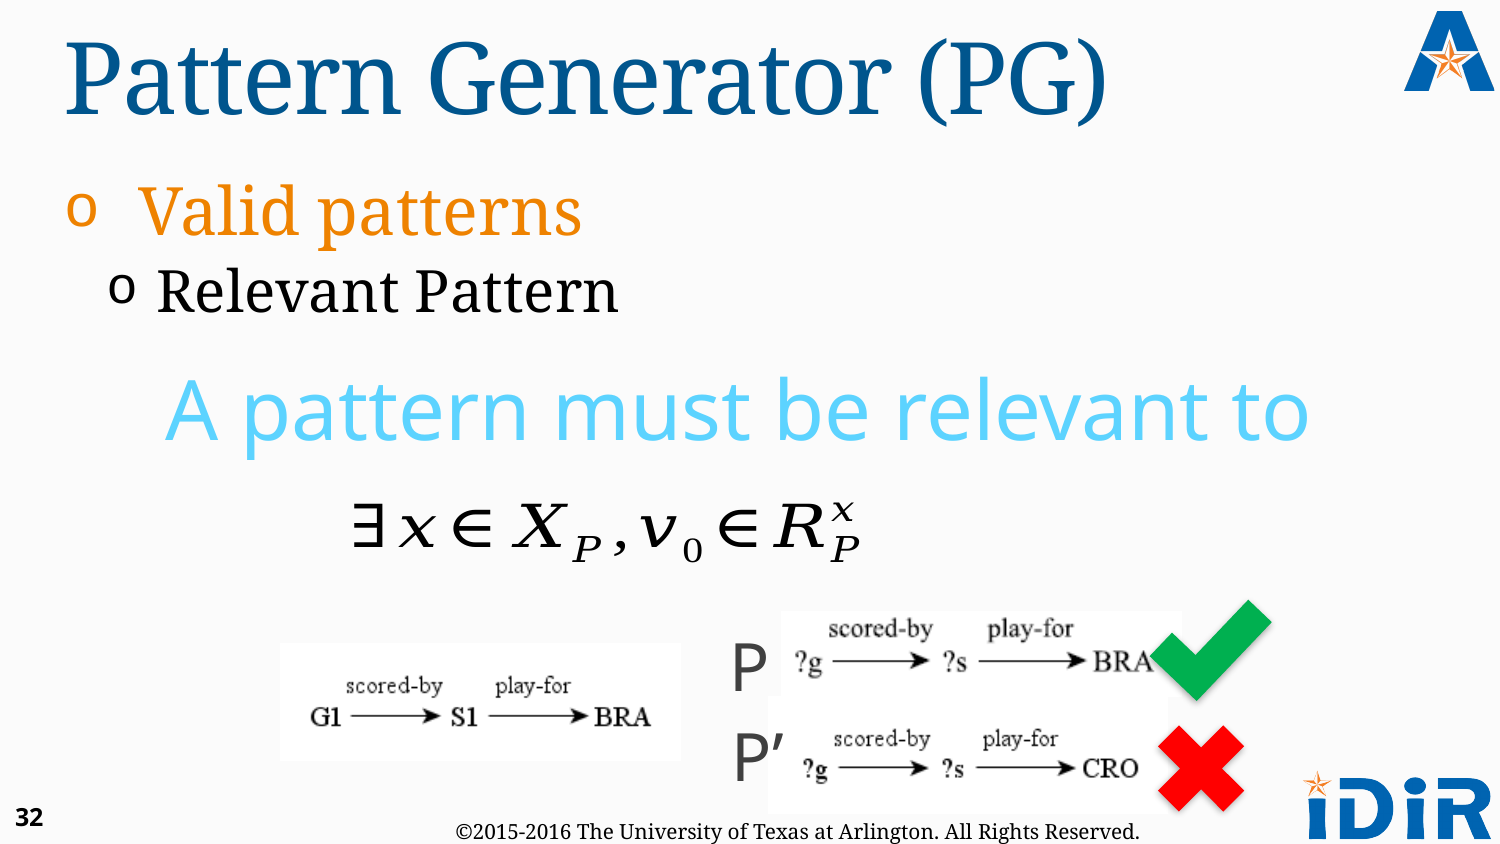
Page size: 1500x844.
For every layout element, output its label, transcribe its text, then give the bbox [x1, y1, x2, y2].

picture [767, 611, 1182, 814]
picture [1404, 11, 1495, 91]
text_box P [729, 624, 770, 705]
text_box [1174, 724, 1245, 813]
slide_number 32 [0, 796, 350, 842]
picture [1301, 769, 1495, 844]
list Valid patterns Relevant Pattern [63, 178, 1436, 418]
picture [280, 643, 681, 761]
text_box [1185, 599, 1273, 702]
text_box P’ [731, 715, 762, 796]
title Pattern Generator (PG) [63, 28, 1436, 139]
